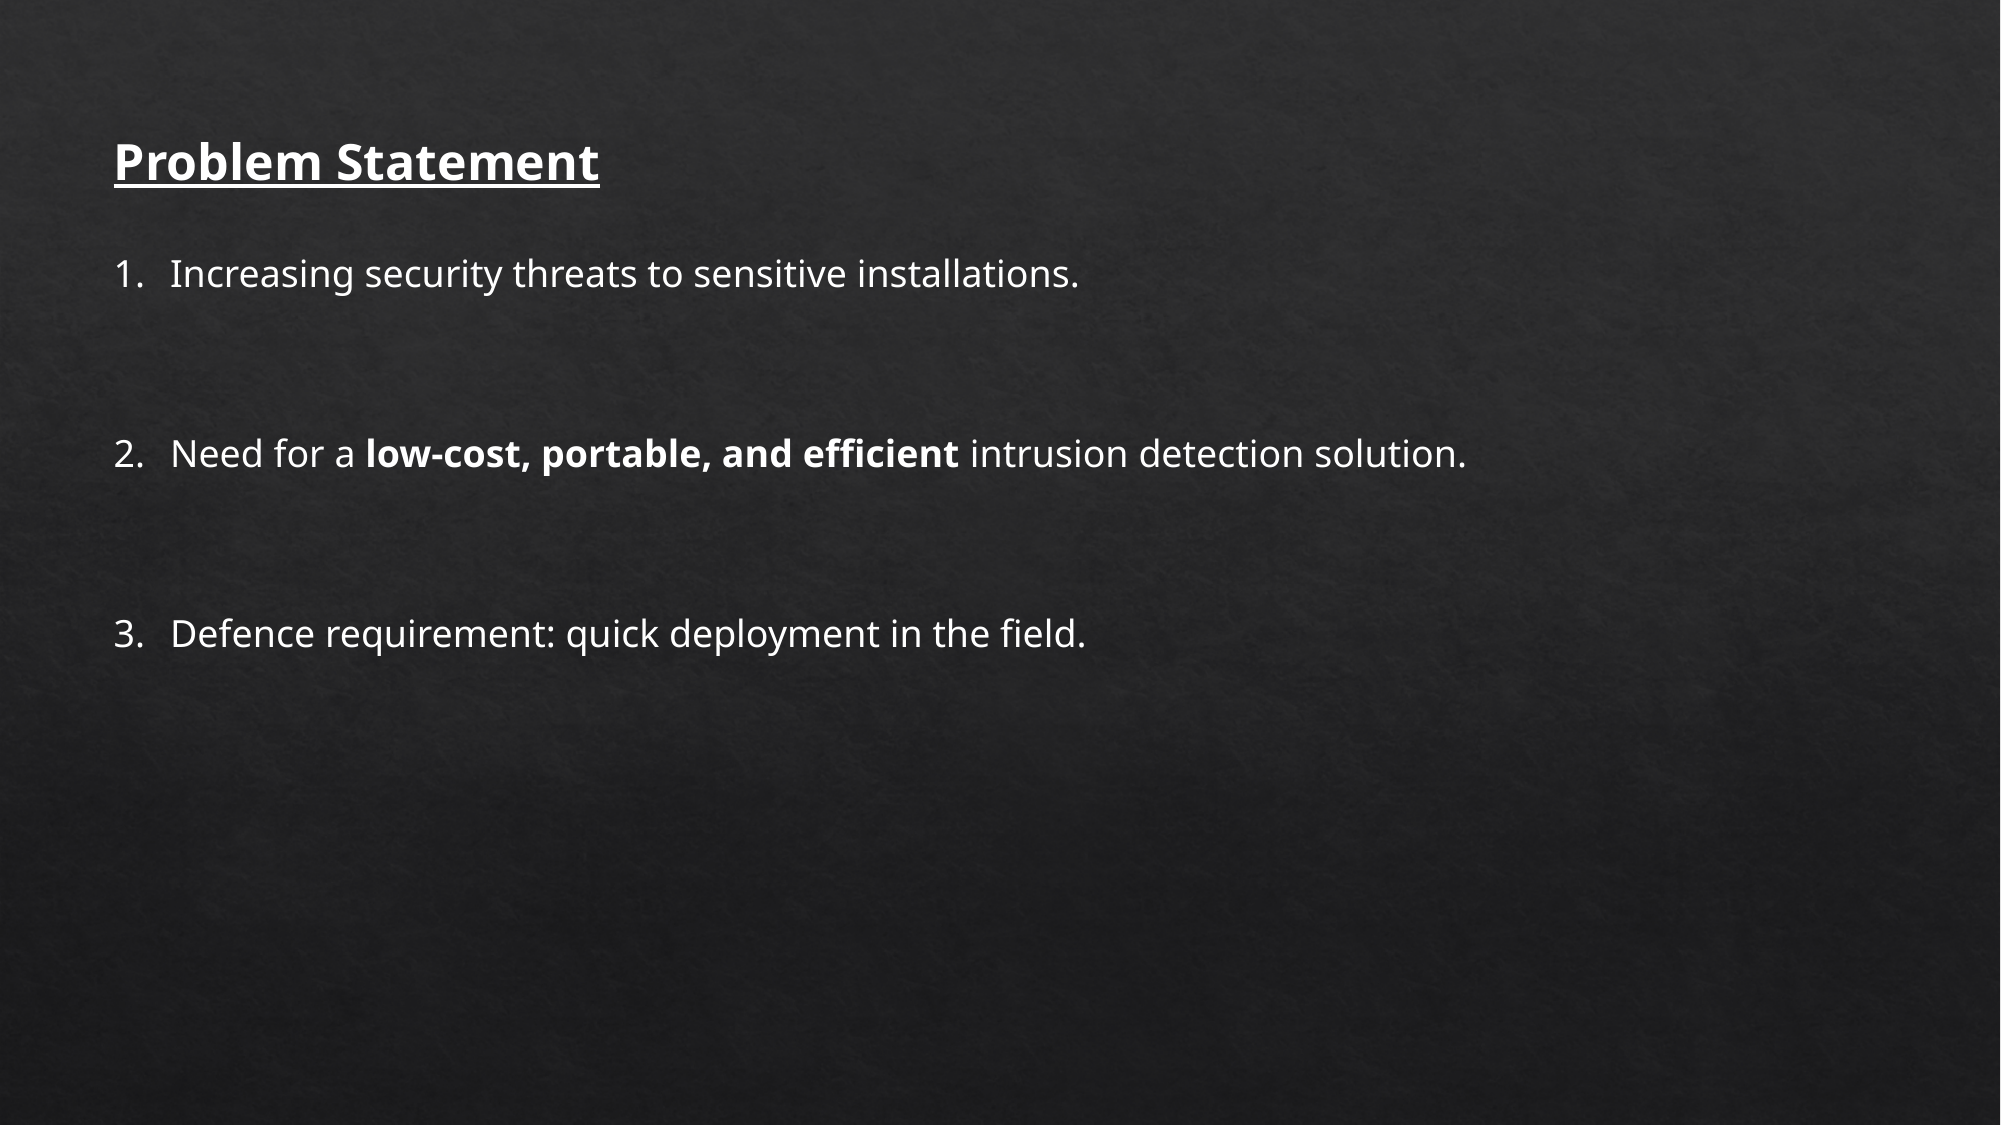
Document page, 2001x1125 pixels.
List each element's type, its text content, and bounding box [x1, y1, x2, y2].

text_box Problem Statement Increasing security threats to sensitive installations. Need for a low-cost, portable, and efficient intrusion detection solution. Defence requirement: quick deployment in the field. [98, 122, 1547, 708]
